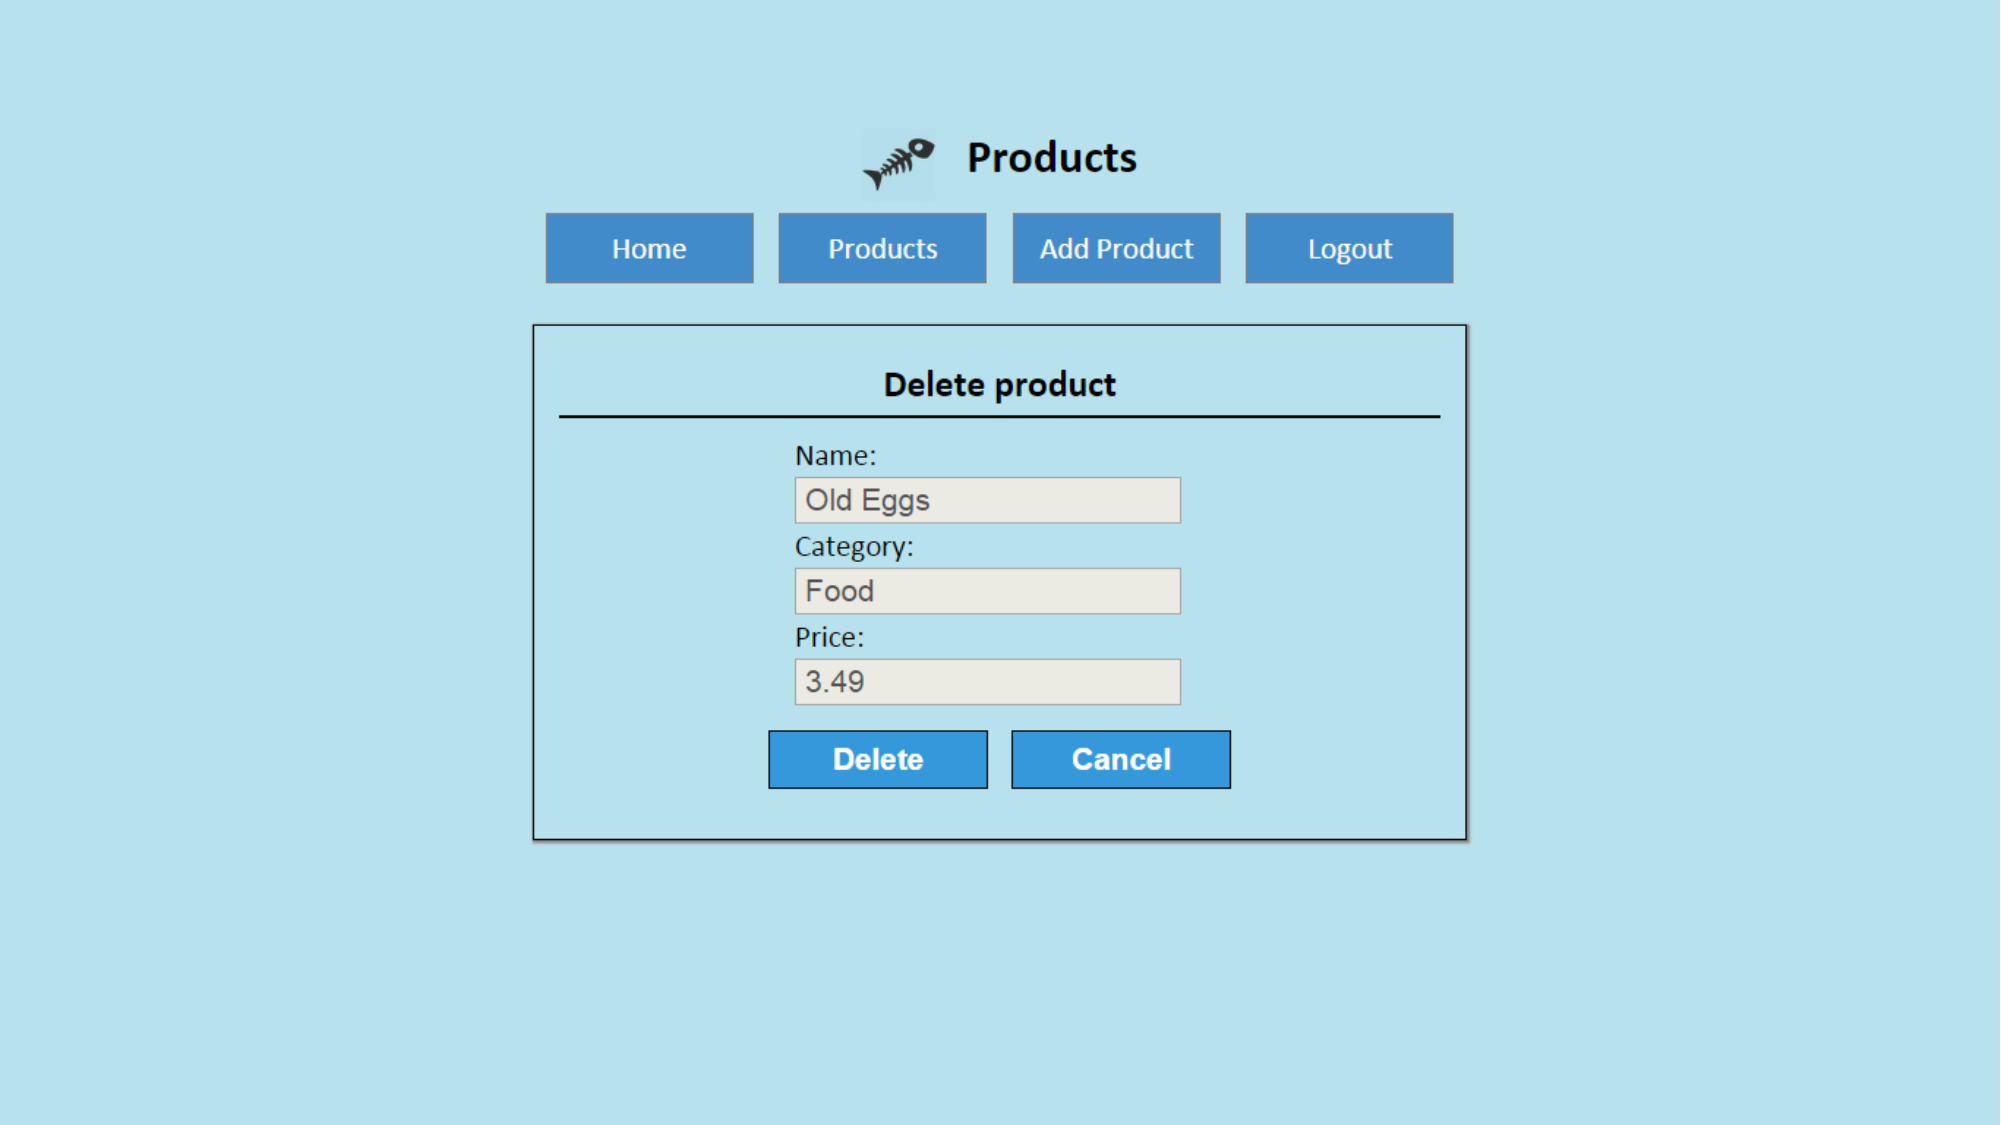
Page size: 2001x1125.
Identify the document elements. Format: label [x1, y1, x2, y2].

picture [0, 74, 2000, 1050]
